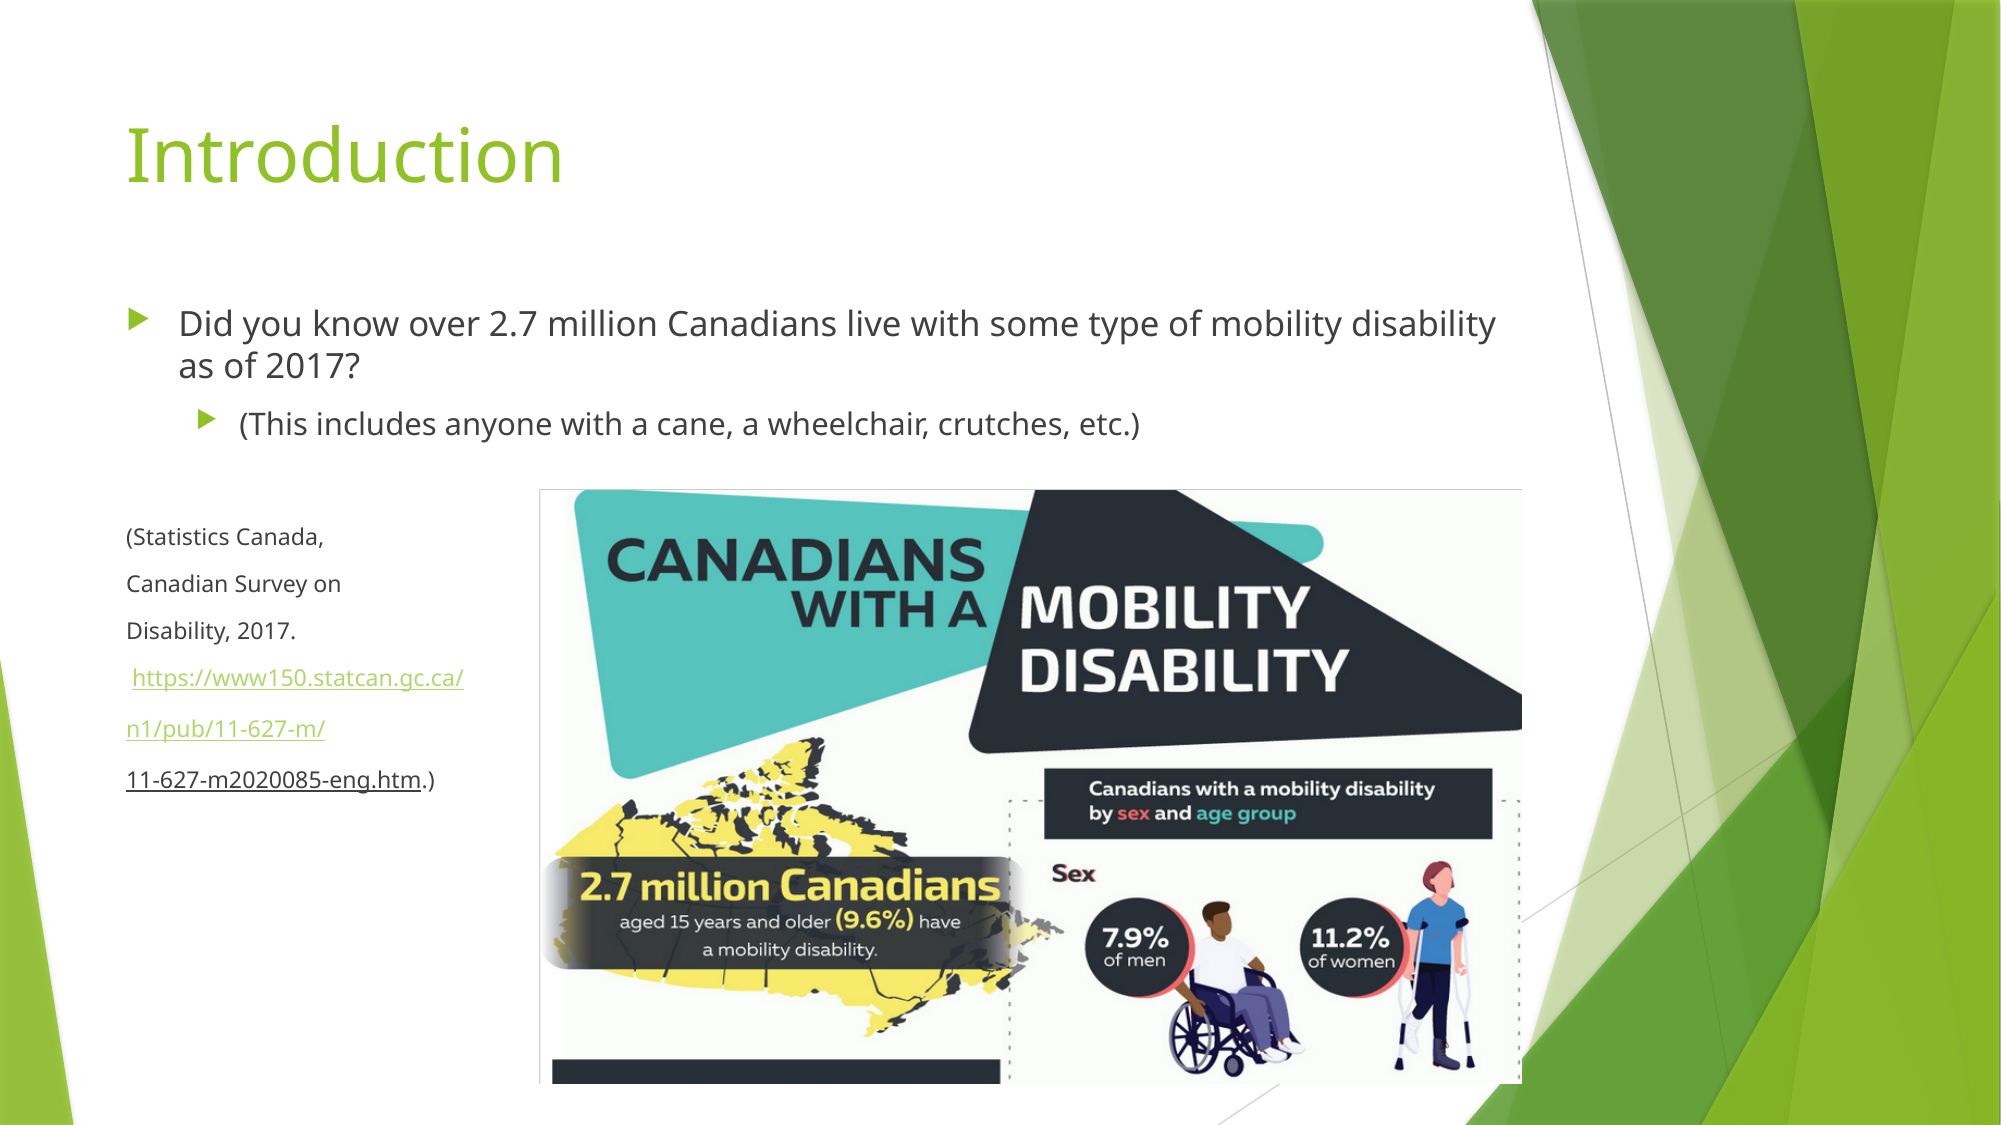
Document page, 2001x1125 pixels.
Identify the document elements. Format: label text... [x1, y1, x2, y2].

text_box Introduction [111, 99, 1522, 317]
list Did you know over 2.7 million Canadians live with some type of mobility disability as of 2017? (This includes anyone with a cane, a wheelchair, crutches, etc.) (Statistics Canada, Canadian Survey on Disability, 2017. https://www150.statcan.gc.ca/ n1/pub/11-627-m/ 11-627-m2020085-eng.htm.) [111, 317, 1522, 809]
picture [536, 489, 1522, 1084]
